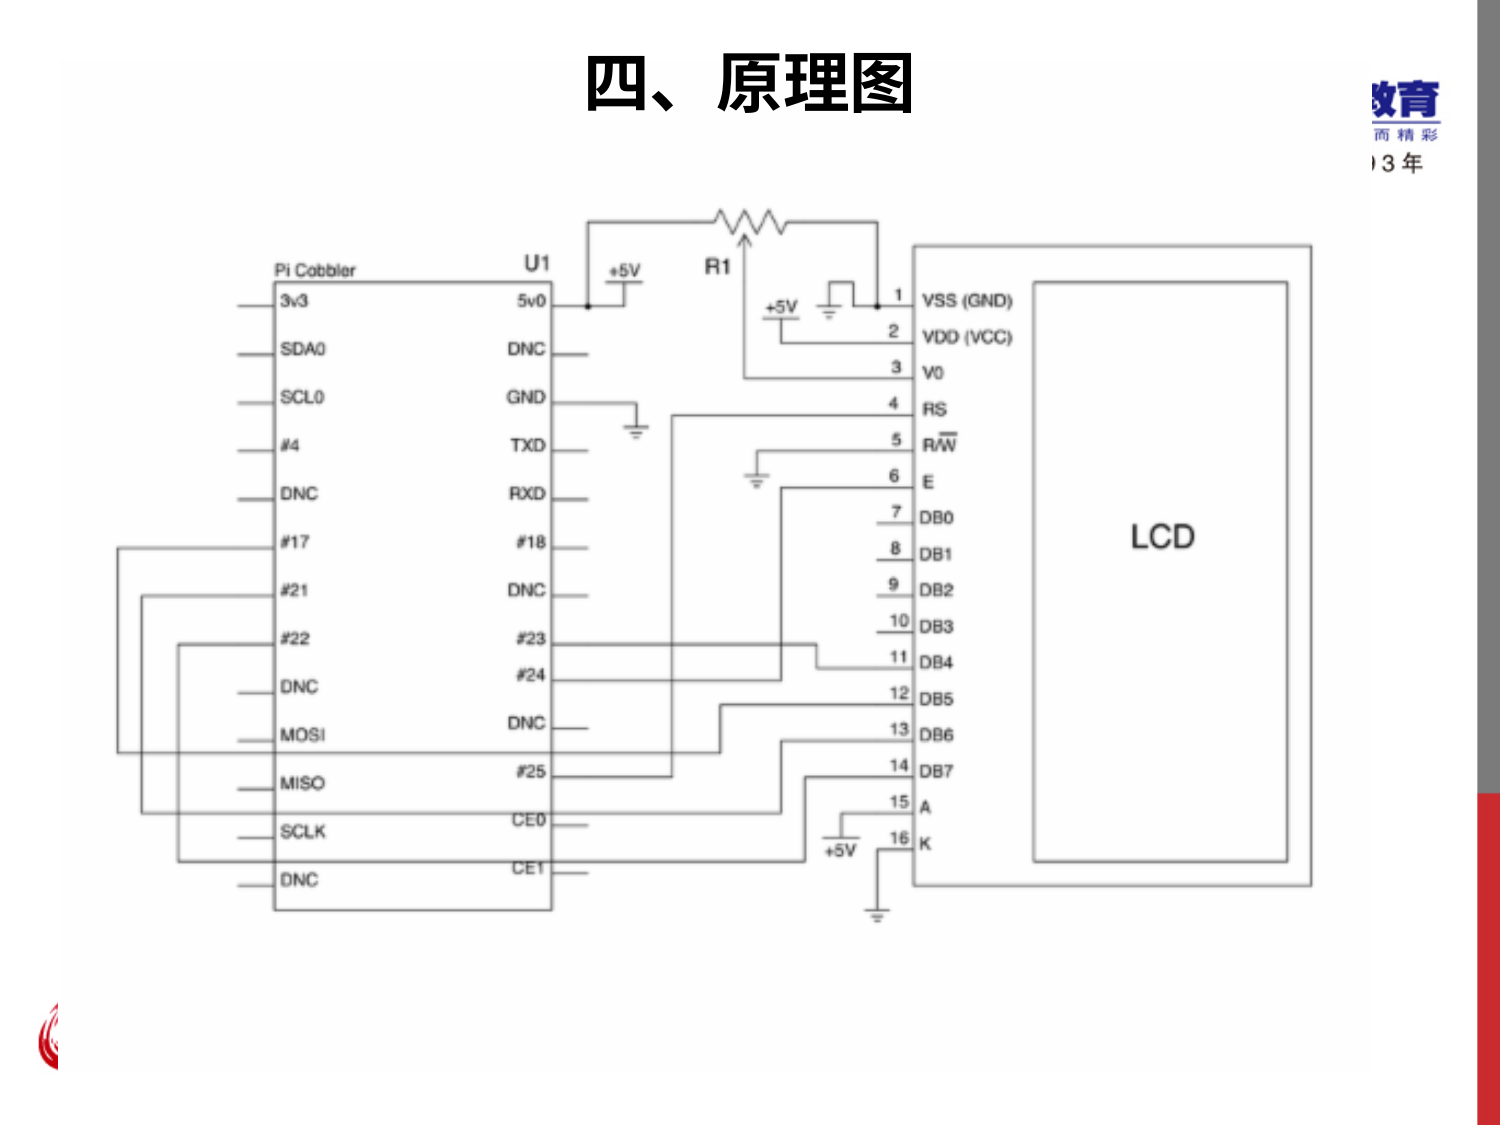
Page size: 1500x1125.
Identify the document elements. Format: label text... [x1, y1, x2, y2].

title 四、原理图 [74, 37, 1426, 130]
picture [0, 0, 1500, 1125]
